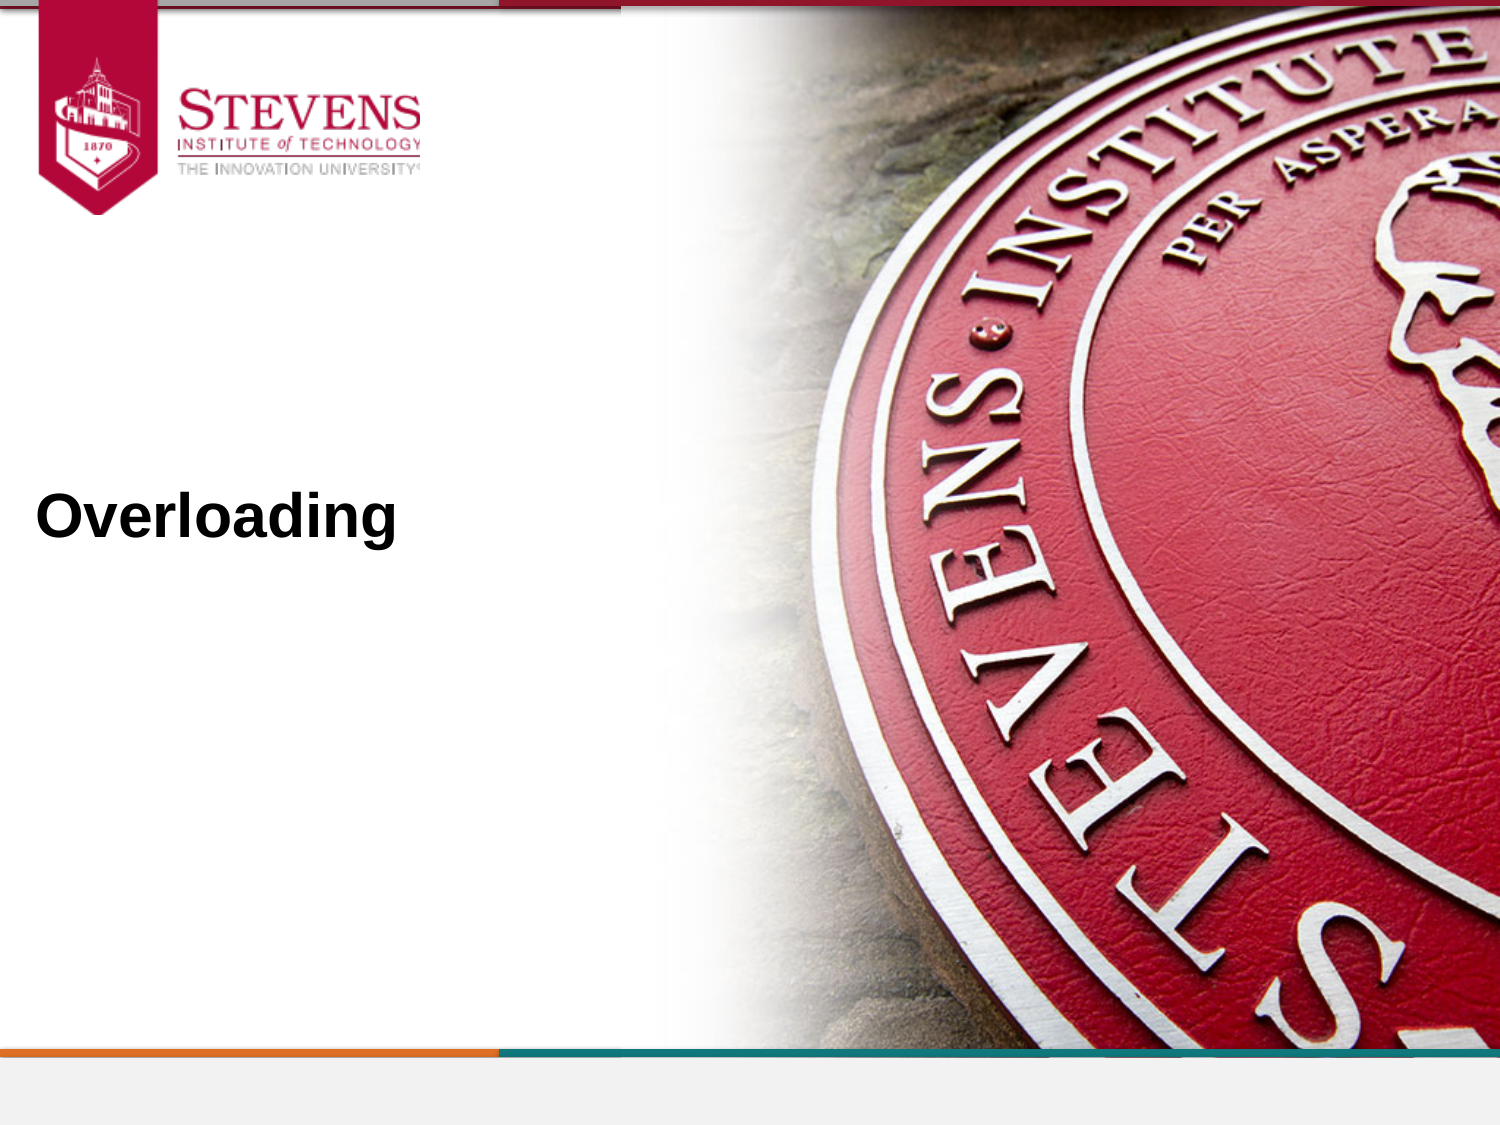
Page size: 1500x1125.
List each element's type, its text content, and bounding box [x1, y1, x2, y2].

list Overloading [20, 468, 841, 739]
picture [621, 6, 1500, 1049]
